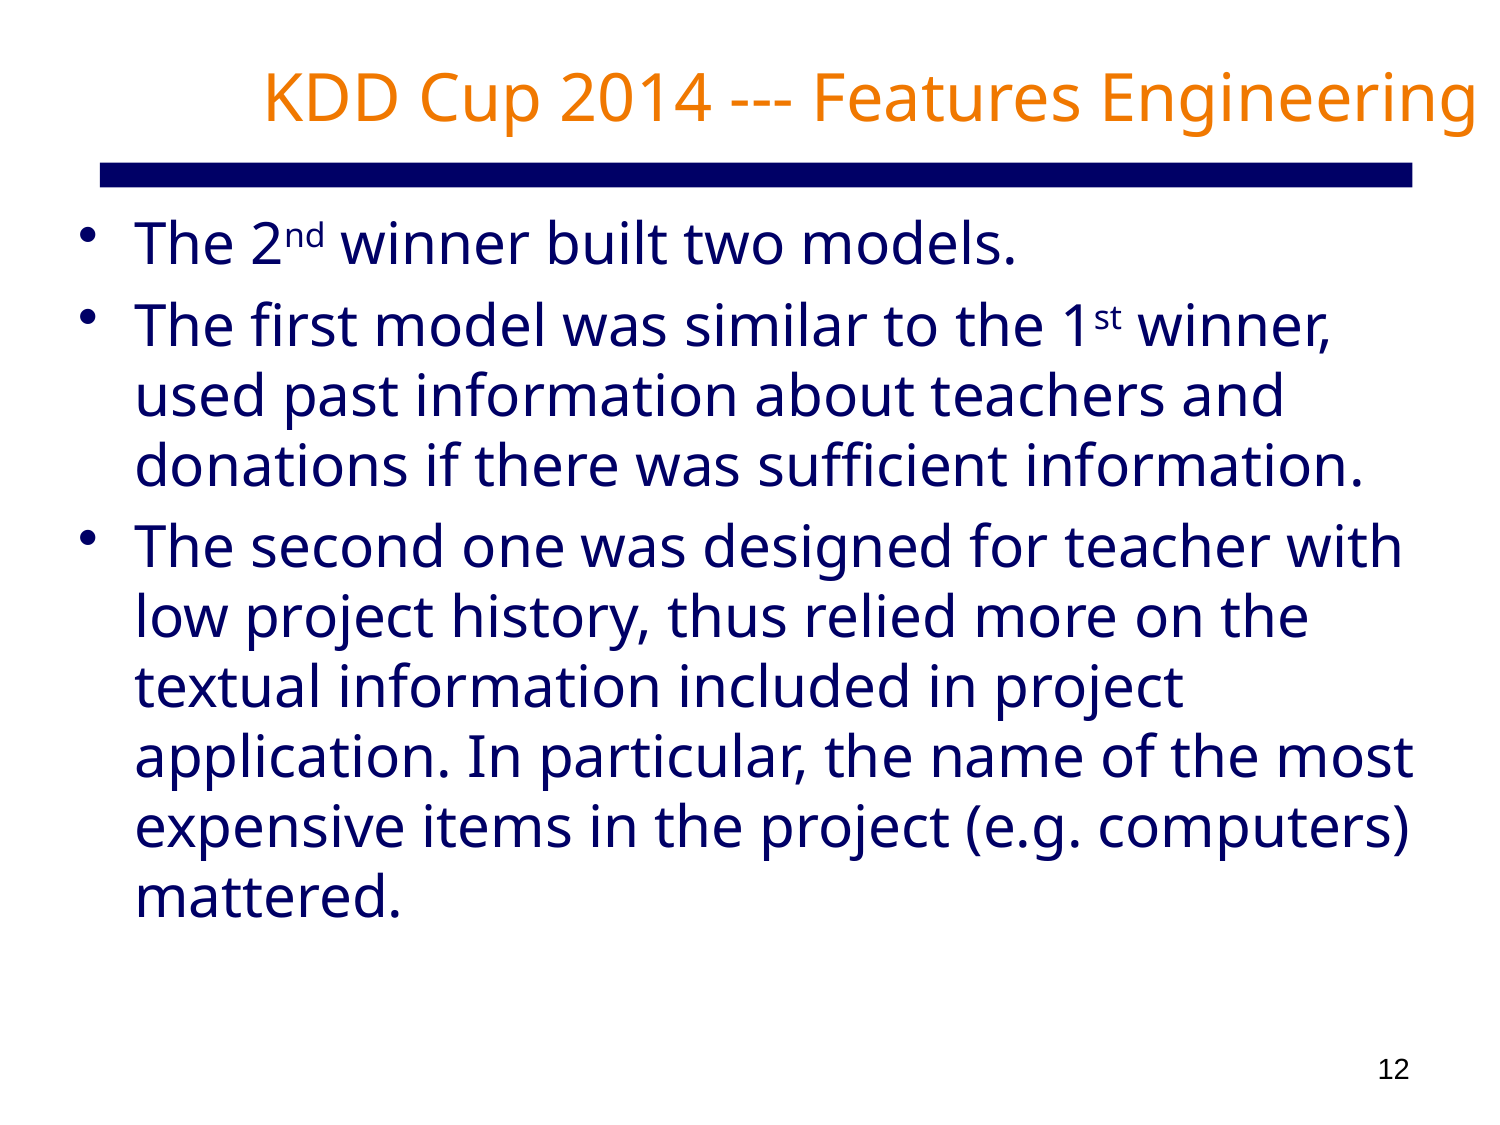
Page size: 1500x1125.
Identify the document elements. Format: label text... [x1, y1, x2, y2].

slide_number 12 [1074, 1042, 1426, 1103]
title KDD Cup 2014 --- Features Engineering [70, 1, 1496, 190]
list The 2nd winner built two models. The first model was similar to the 1st winner, used past information about teachers and donations if there was sufficient information. The second one was designed for teacher with low project history, thus relied more on the textual information included in project application. In particular, the name of the most expensive items in the project (e.g. computers) mattered. [62, 199, 1459, 1110]
